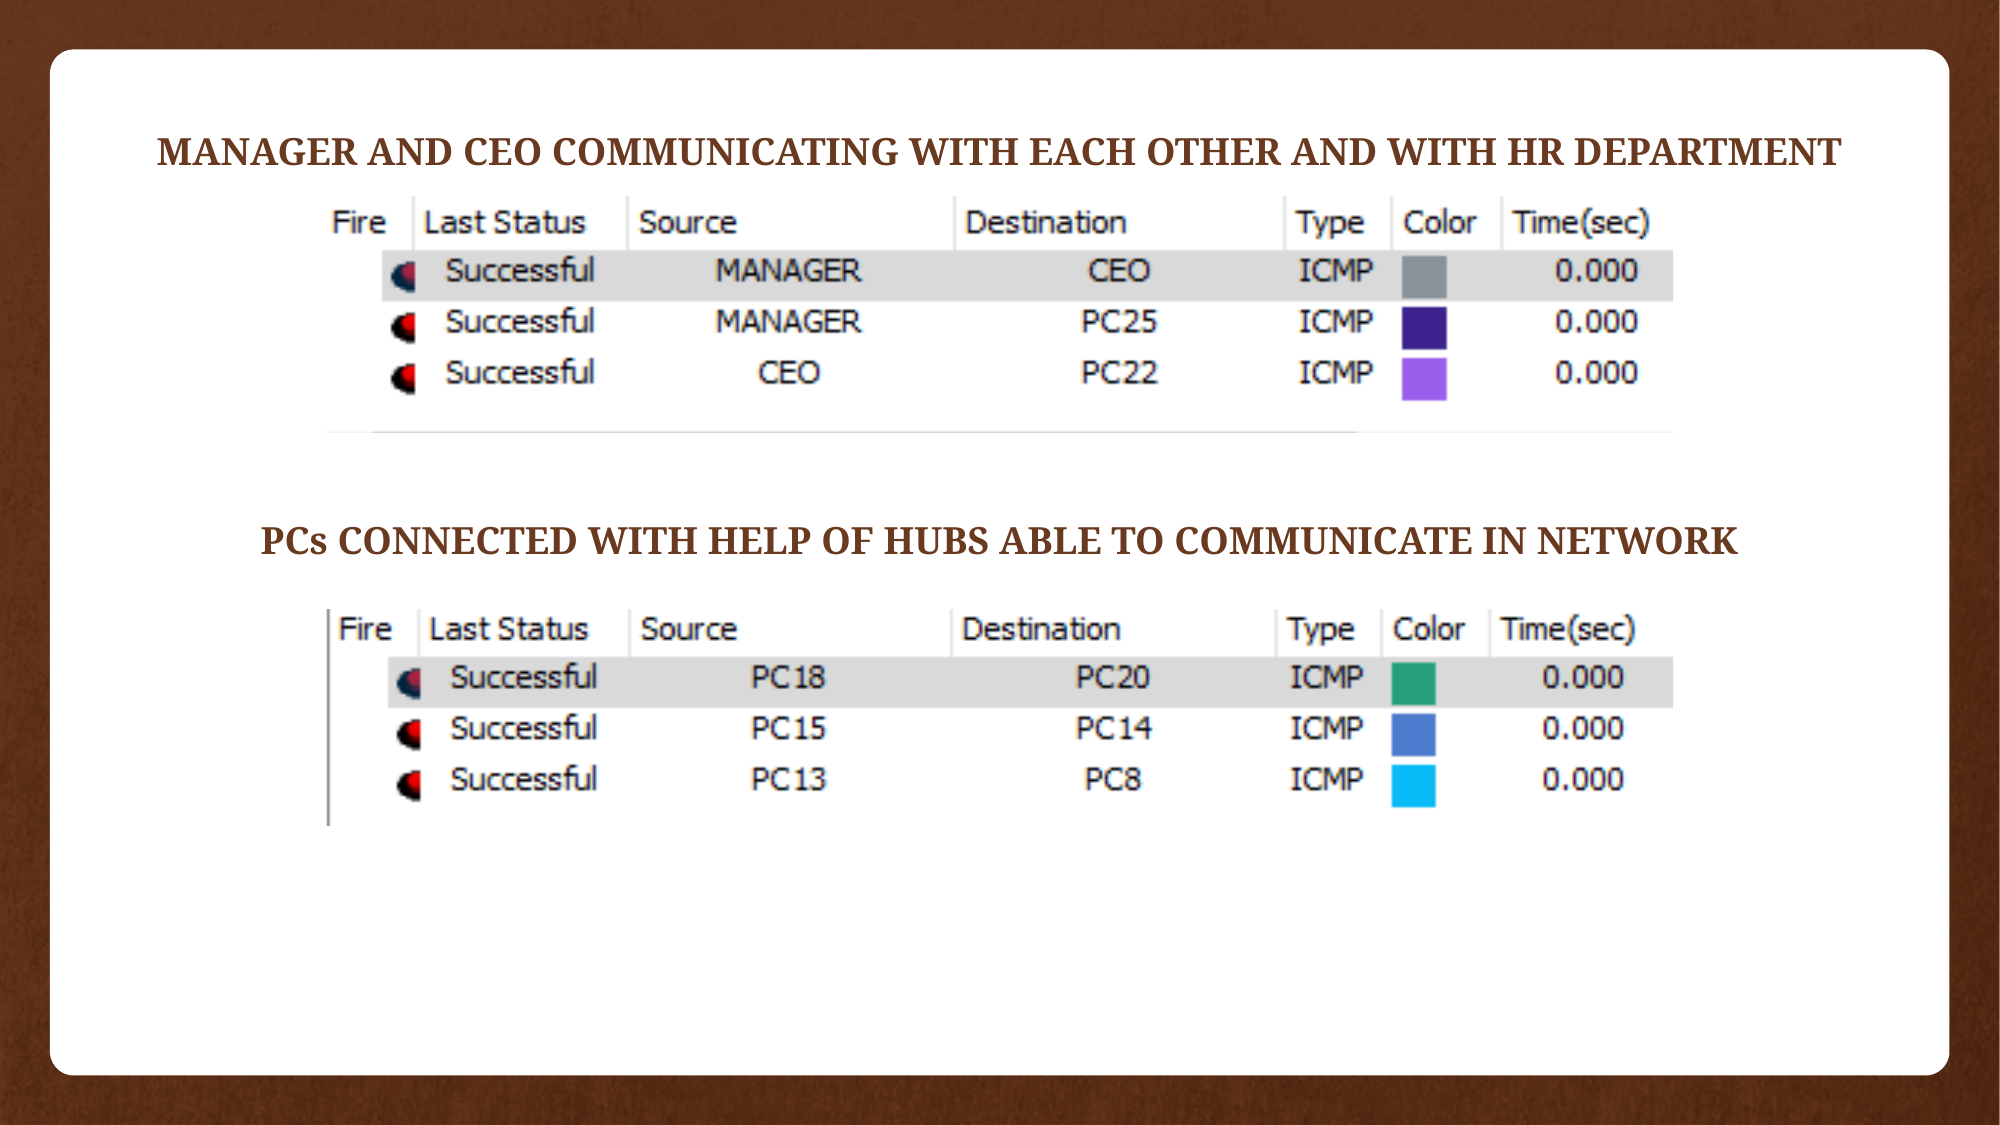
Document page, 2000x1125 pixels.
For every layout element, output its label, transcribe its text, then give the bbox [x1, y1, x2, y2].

picture [326, 196, 1674, 433]
picture [326, 609, 1674, 826]
list MANAGER AND CEO COMMUNICATING WITH EACH OTHER AND WITH HR DEPARTMENT PCs CONNECTED WITH HELP OF HUBS ABLE TO COMMUNICATE IN NETWORK [125, 125, 1874, 826]
